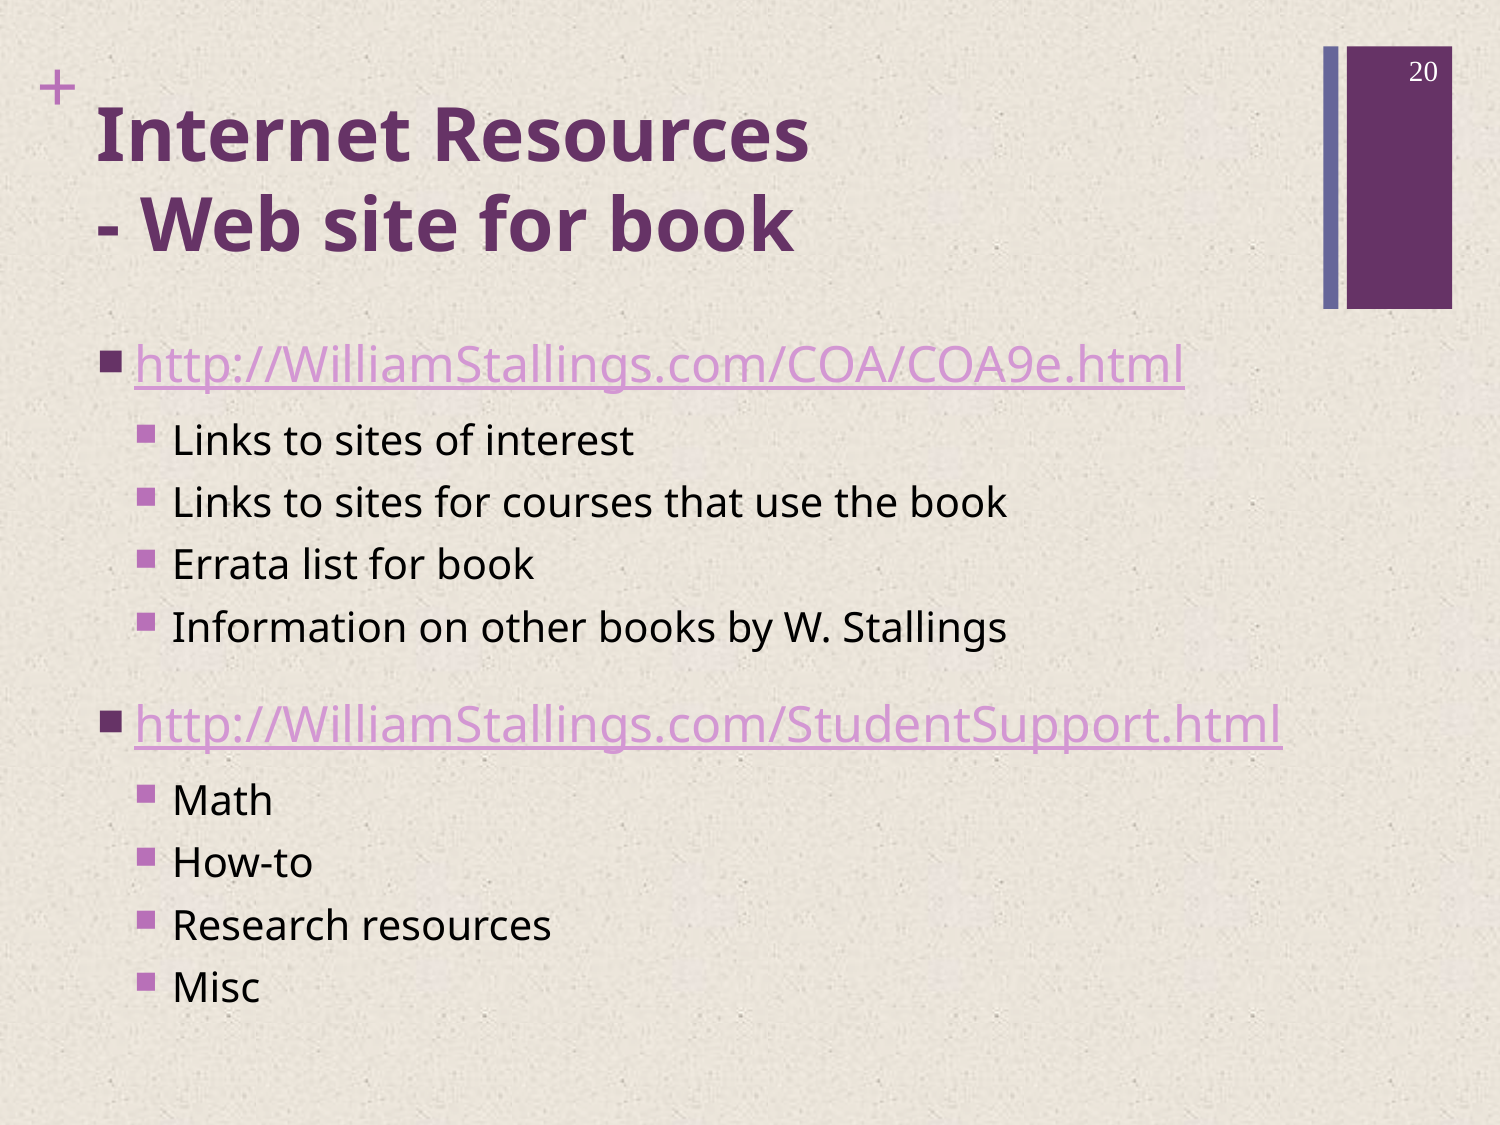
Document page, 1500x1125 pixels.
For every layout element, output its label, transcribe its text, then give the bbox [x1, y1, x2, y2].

title Internet Resources - Web site for book [81, 79, 1322, 263]
list http://WilliamStallings.com/COA/COA9e.html Links to sites of interest Links to sites for courses that use the book Errata list for book Information on other books by W. Stallings http://WilliamStallings.com/StudentSupport.html Math How-to Research resources Misc [81, 324, 1322, 1005]
slide_number 20 [1362, 39, 1454, 100]
